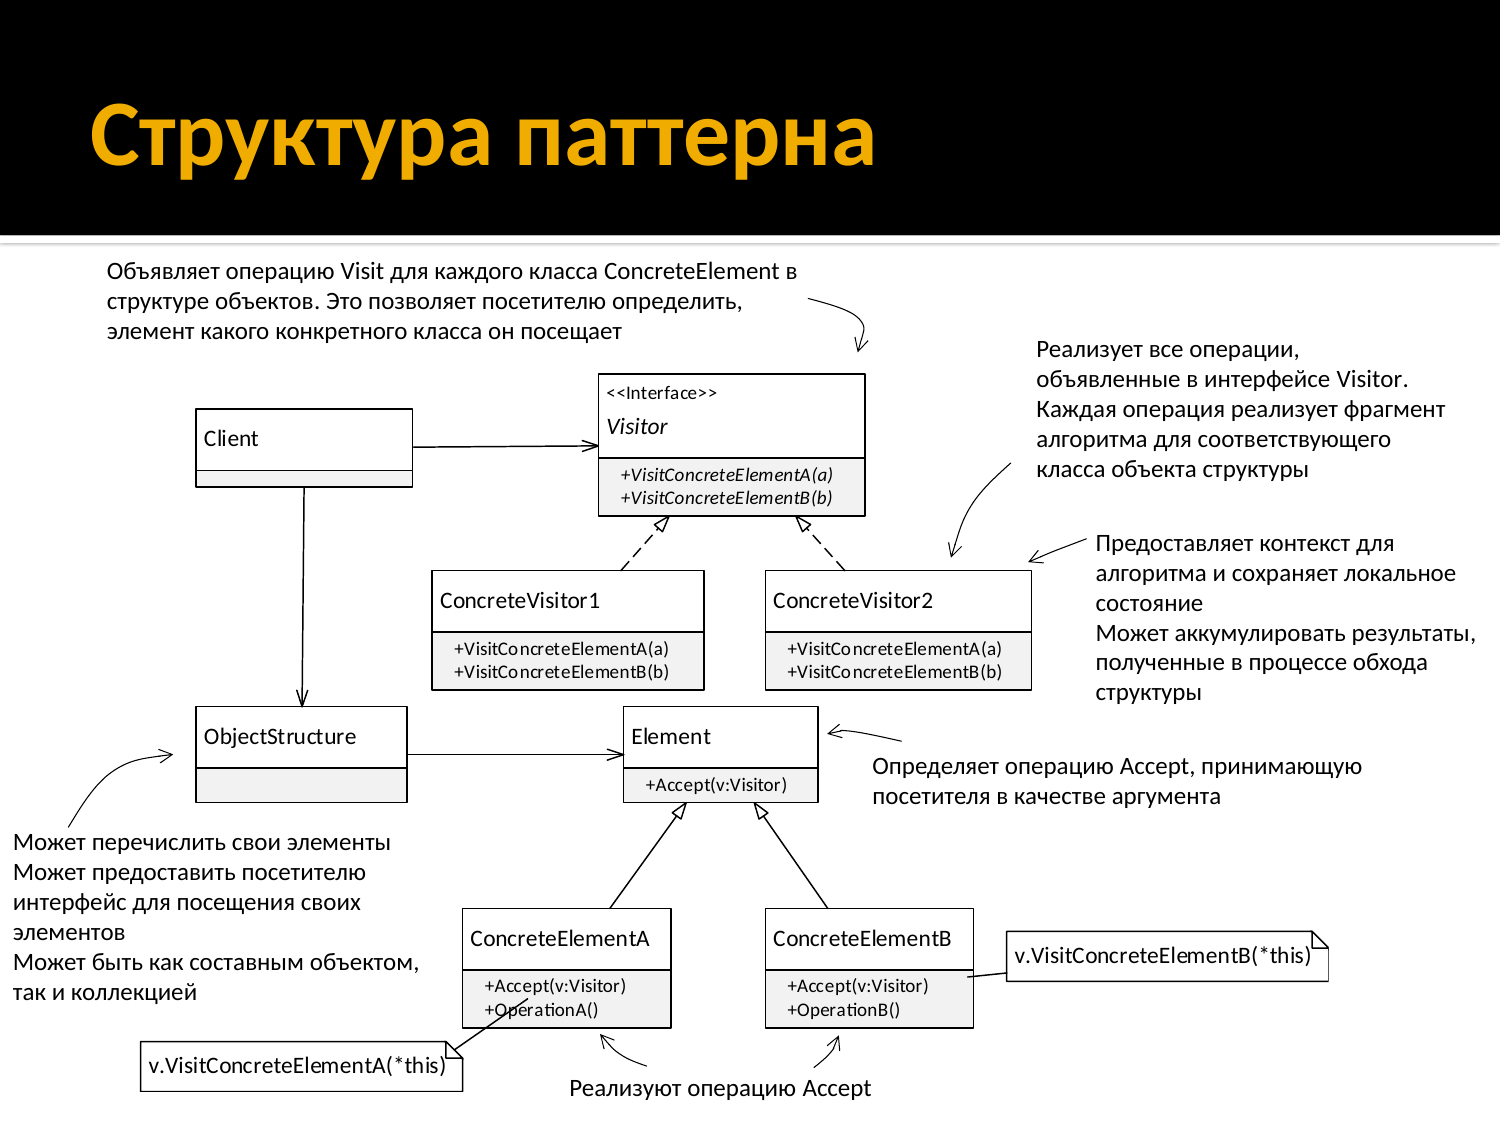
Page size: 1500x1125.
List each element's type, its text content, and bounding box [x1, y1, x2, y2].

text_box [950, 325, 1461, 558]
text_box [92, 247, 863, 354]
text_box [827, 730, 1388, 819]
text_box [0, 754, 441, 1016]
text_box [554, 1033, 909, 1110]
picture [134, 370, 1329, 1092]
title Структура паттерна [75, 24, 1425, 231]
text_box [1028, 518, 1500, 716]
